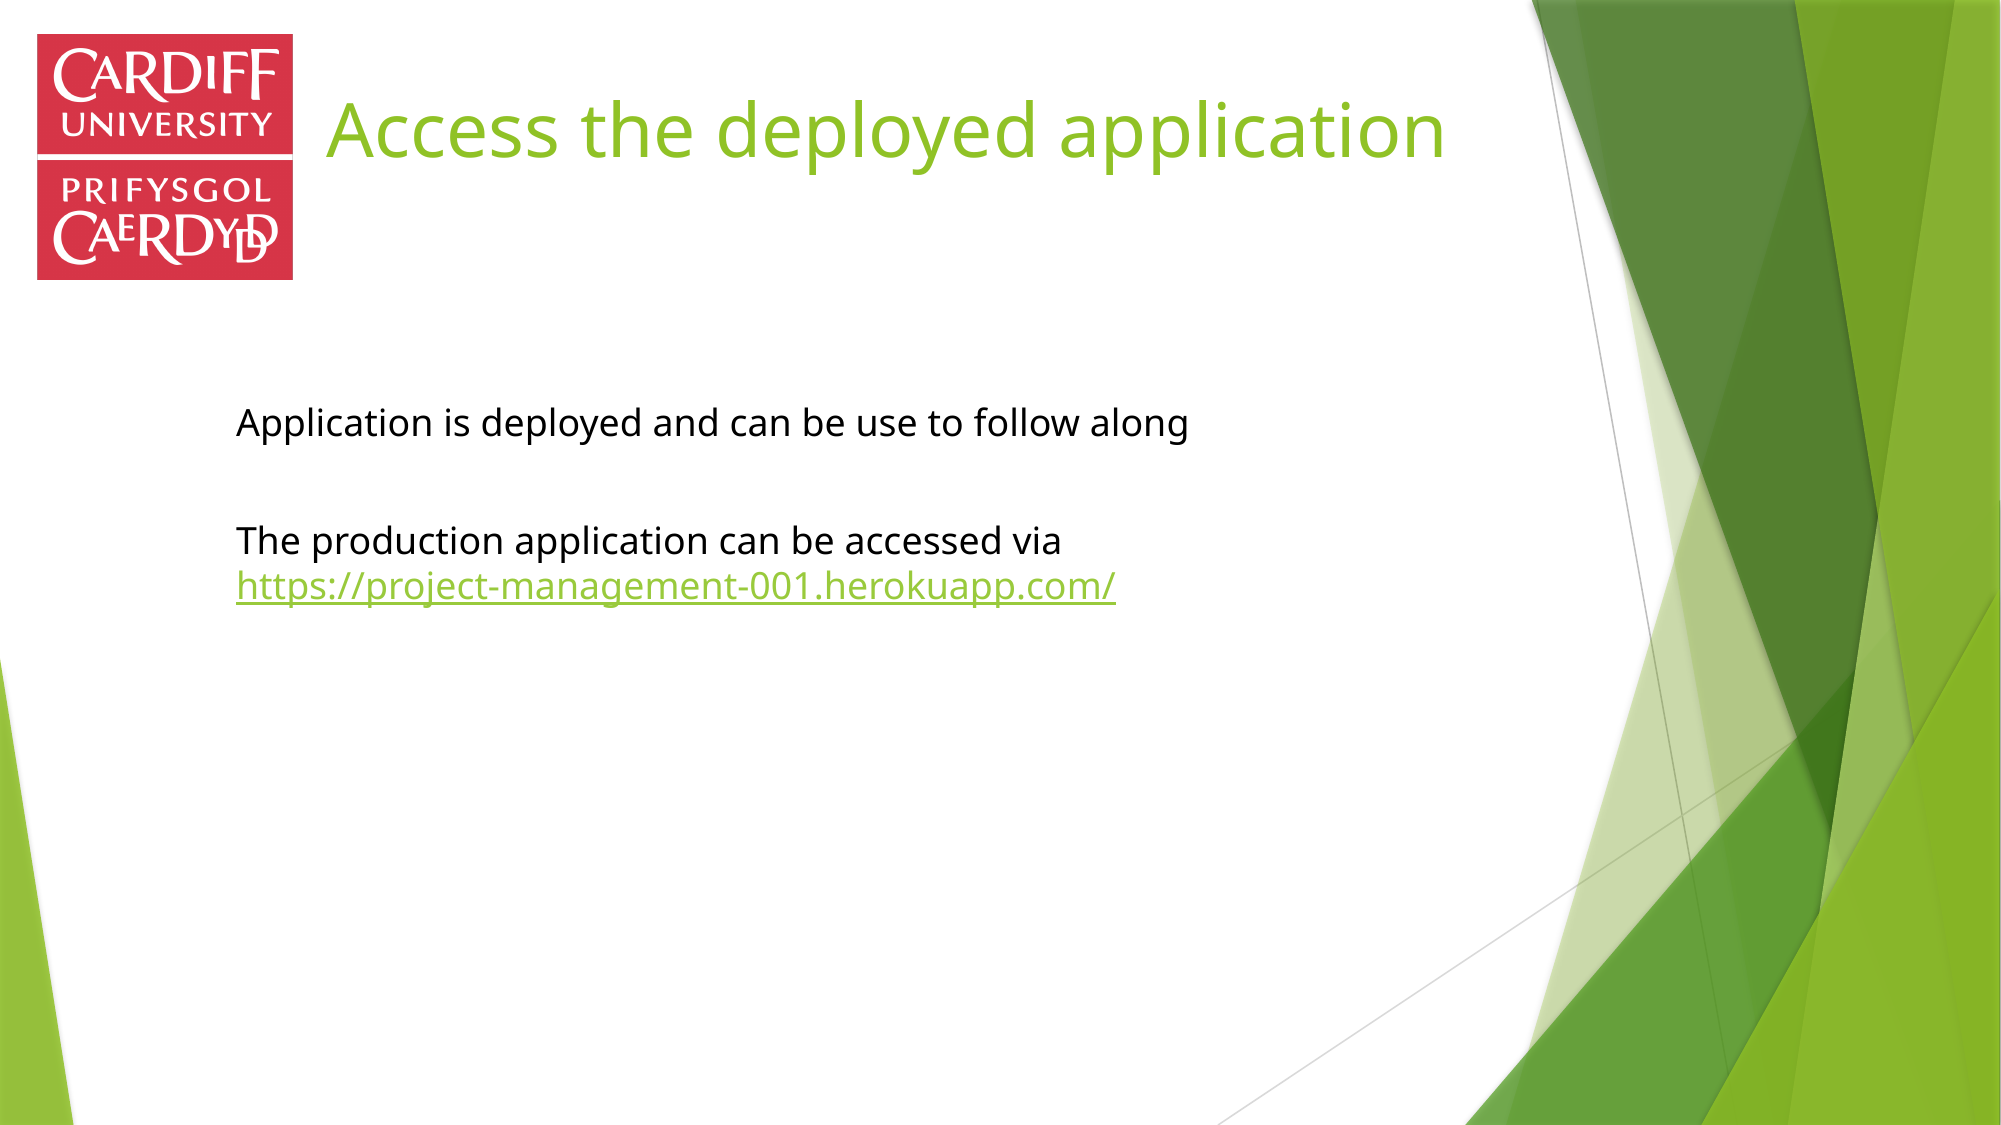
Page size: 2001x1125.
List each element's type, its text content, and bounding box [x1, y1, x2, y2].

title Access the deployed application [311, 74, 1722, 292]
text_box Application is deployed and can be use to follow along [221, 391, 1382, 452]
text_box The production application can be accessed via https://project-management-001.herokuapp.com/ [221, 509, 1382, 621]
picture [36, 34, 293, 281]
